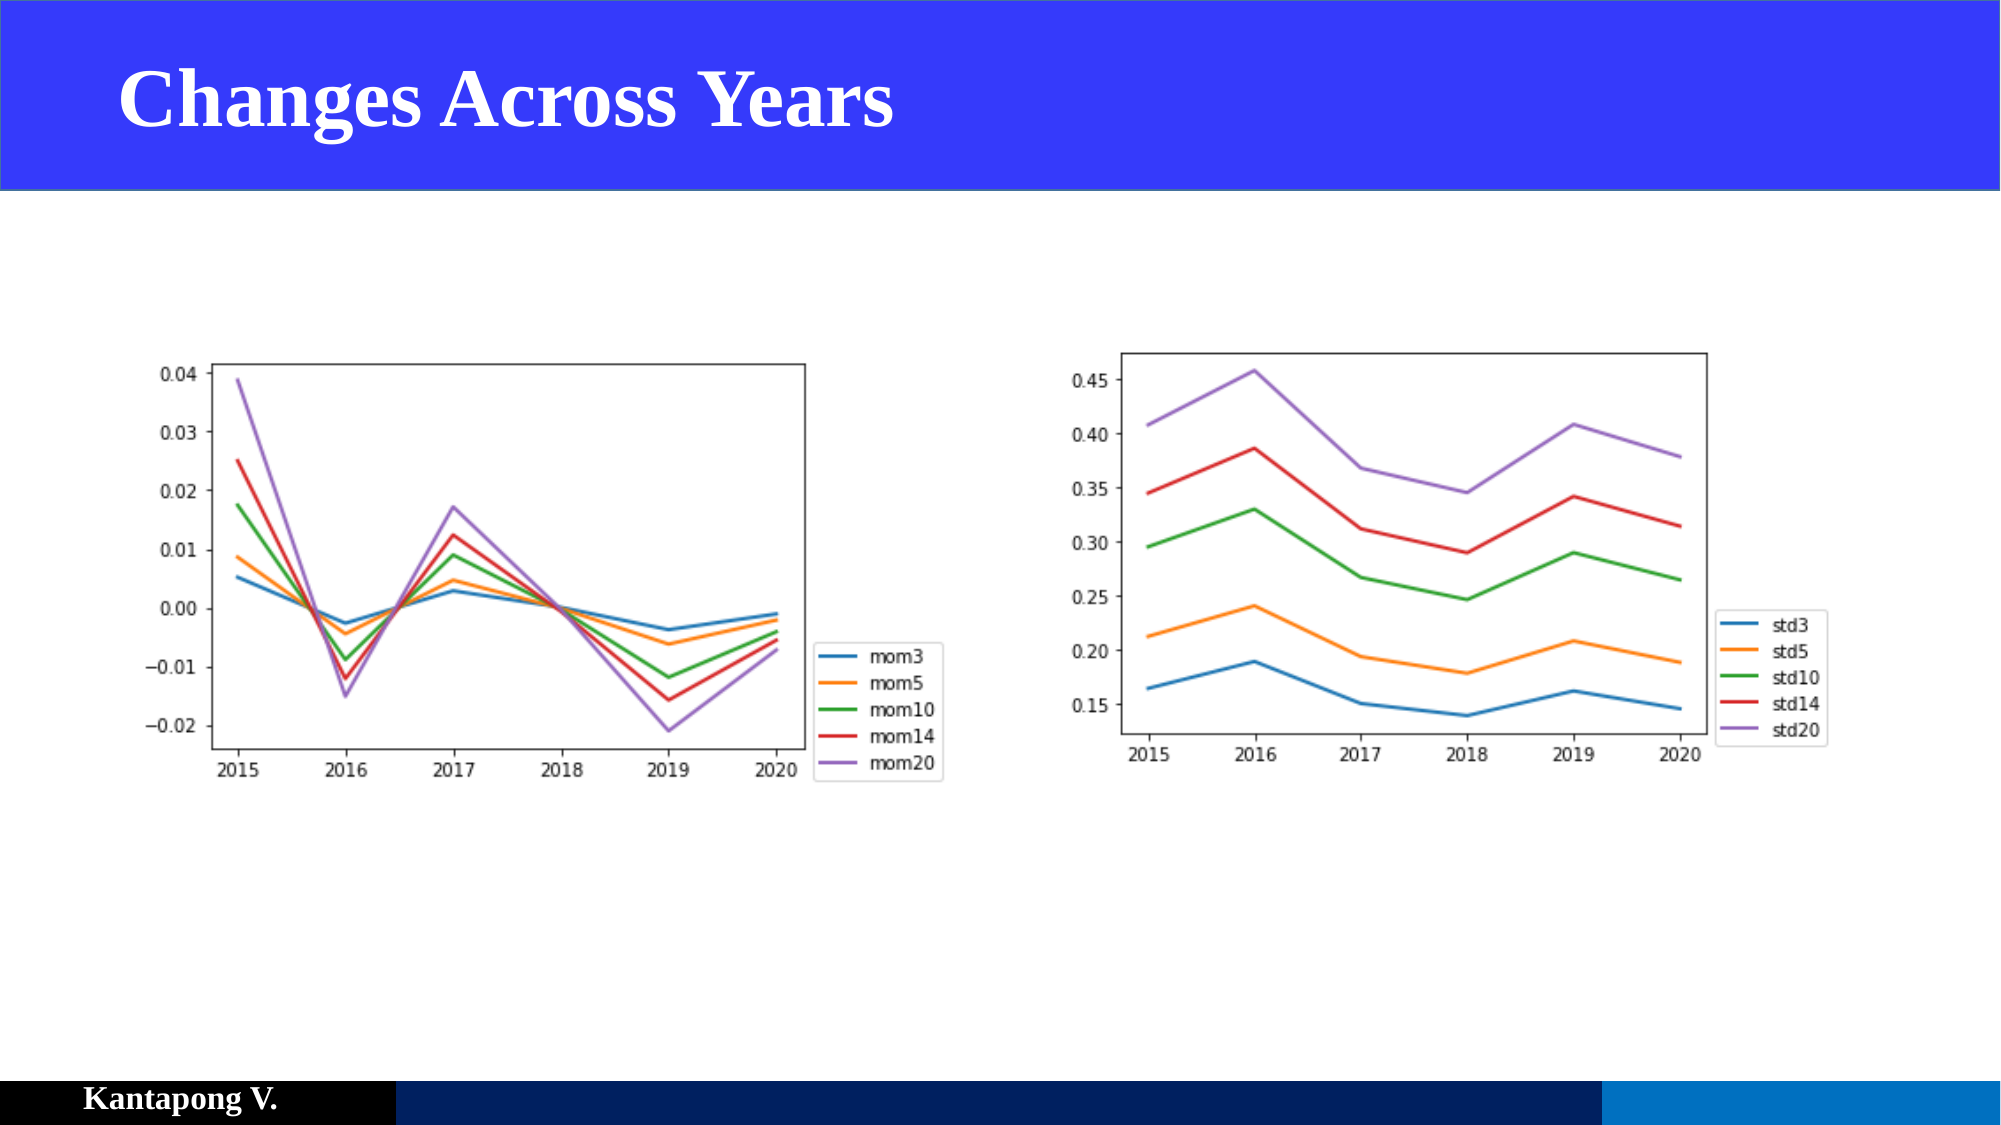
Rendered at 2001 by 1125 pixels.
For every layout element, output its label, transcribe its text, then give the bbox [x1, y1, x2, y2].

picture [132, 346, 955, 802]
picture [1053, 346, 1848, 779]
title Changes Across Years [102, 0, 1863, 208]
